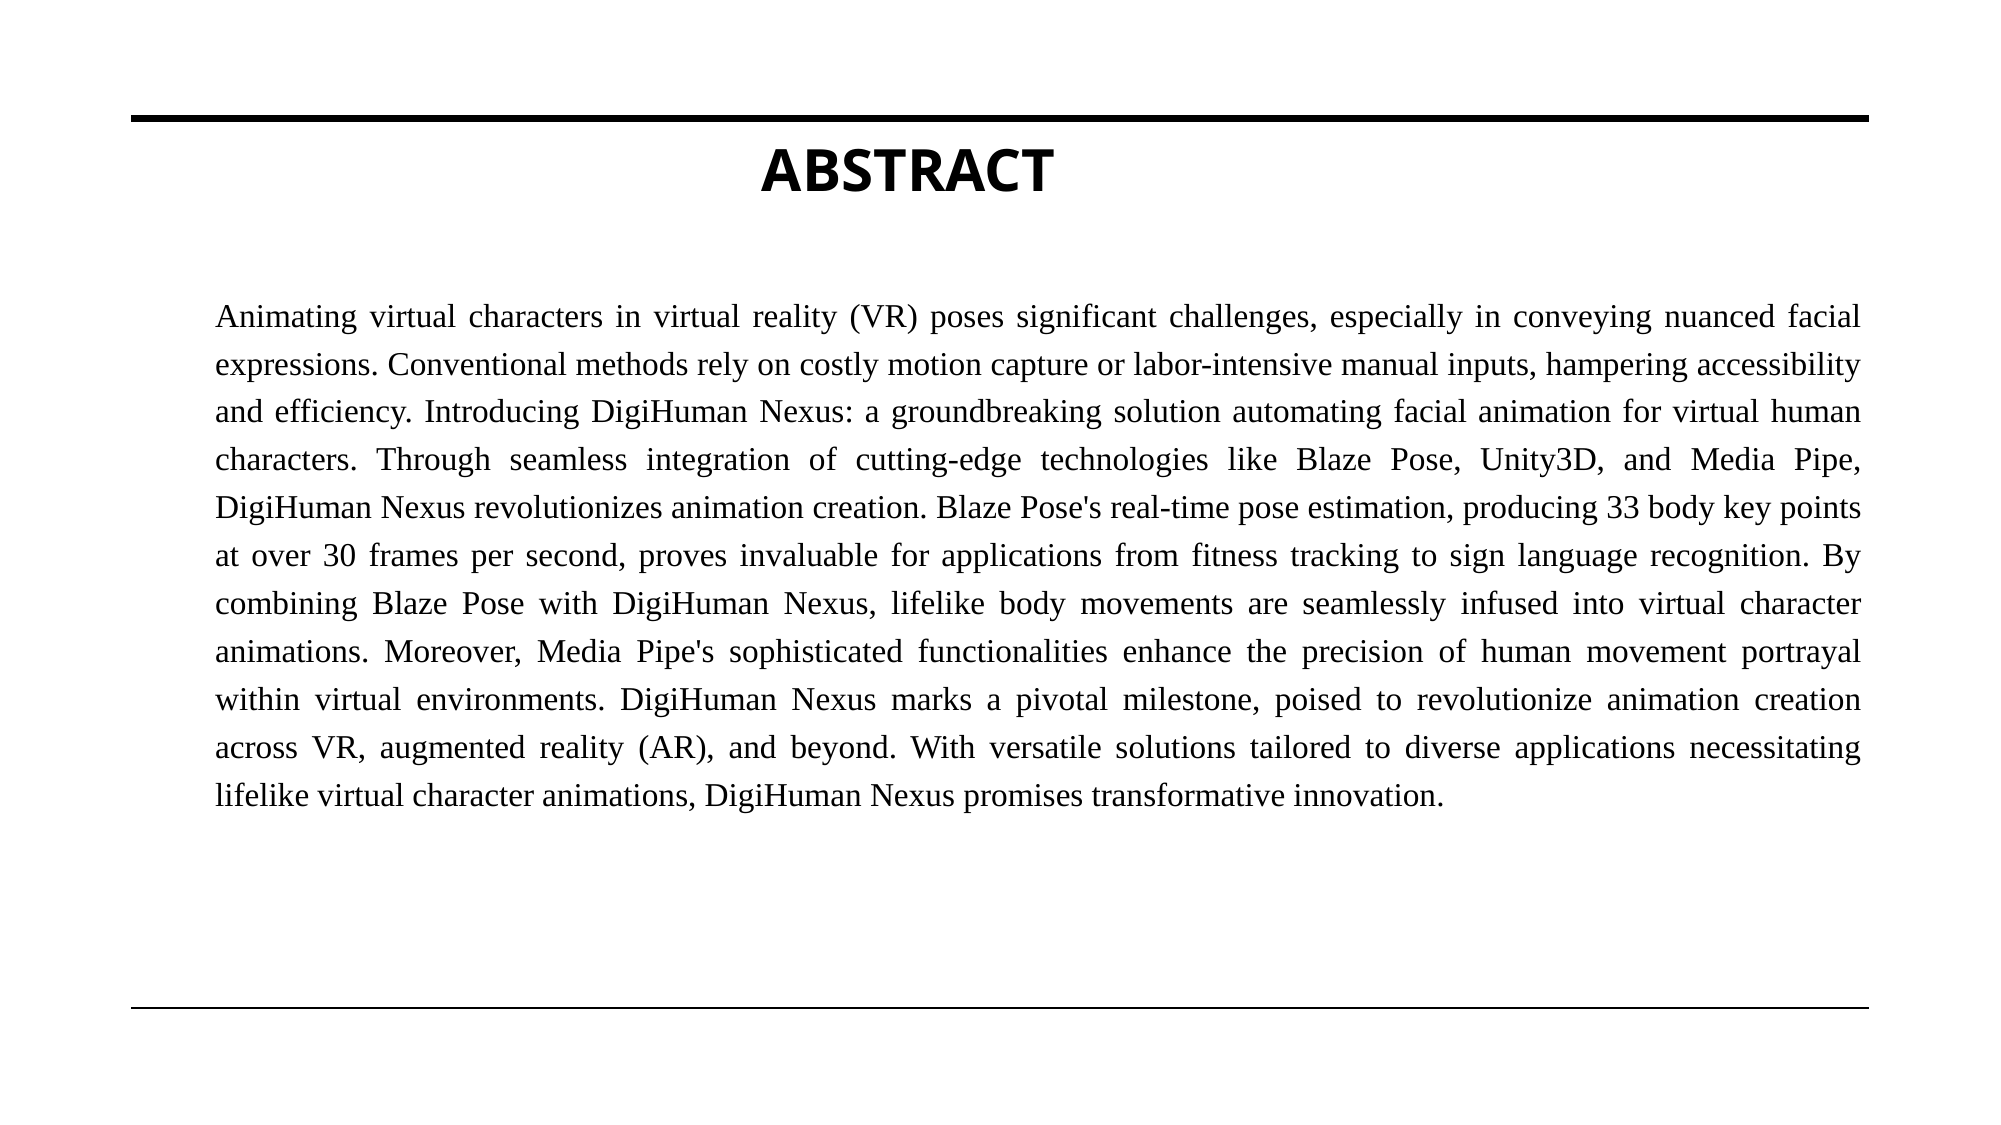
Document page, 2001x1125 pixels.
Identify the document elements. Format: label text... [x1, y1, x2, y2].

title ABSTRACT [746, 125, 1869, 228]
list Animating virtual characters in virtual reality (VR) poses significant challenges, especially in conveying nuanced facial expressions. Conventional methods rely on costly motion capture or labor-intensive manual inputs, hampering accessibility and efficiency. Introducing DigiHuman Nexus: a groundbreaking solution automating facial animation for virtual human characters. Through seamless integration of cutting-edge technologies like Blaze Pose, Unity3D, and Media Pipe, DigiHuman Nexus revolutionizes animation creation. Blaze Pose's real-time pose estimation, producing 33 body key points at over 30 frames per second, proves invaluable for applications from fitness tracking to sign language recognition. By combining Blaze Pose with DigiHuman Nexus, lifelike body movements are seamlessly infused into virtual character animations. Moreover, Media Pipe's sophisticated functionalities enhance the precision of human movement portrayal within virtual environments. DigiHuman Nexus marks a pivotal milestone, poised to revolutionize animation creation across VR, augmented reality (AR), and beyond. With versatile solutions tailored to diverse applications necessitating lifelike virtual character animations, DigiHuman Nexus promises transformative innovation. [125, 228, 1880, 1000]
